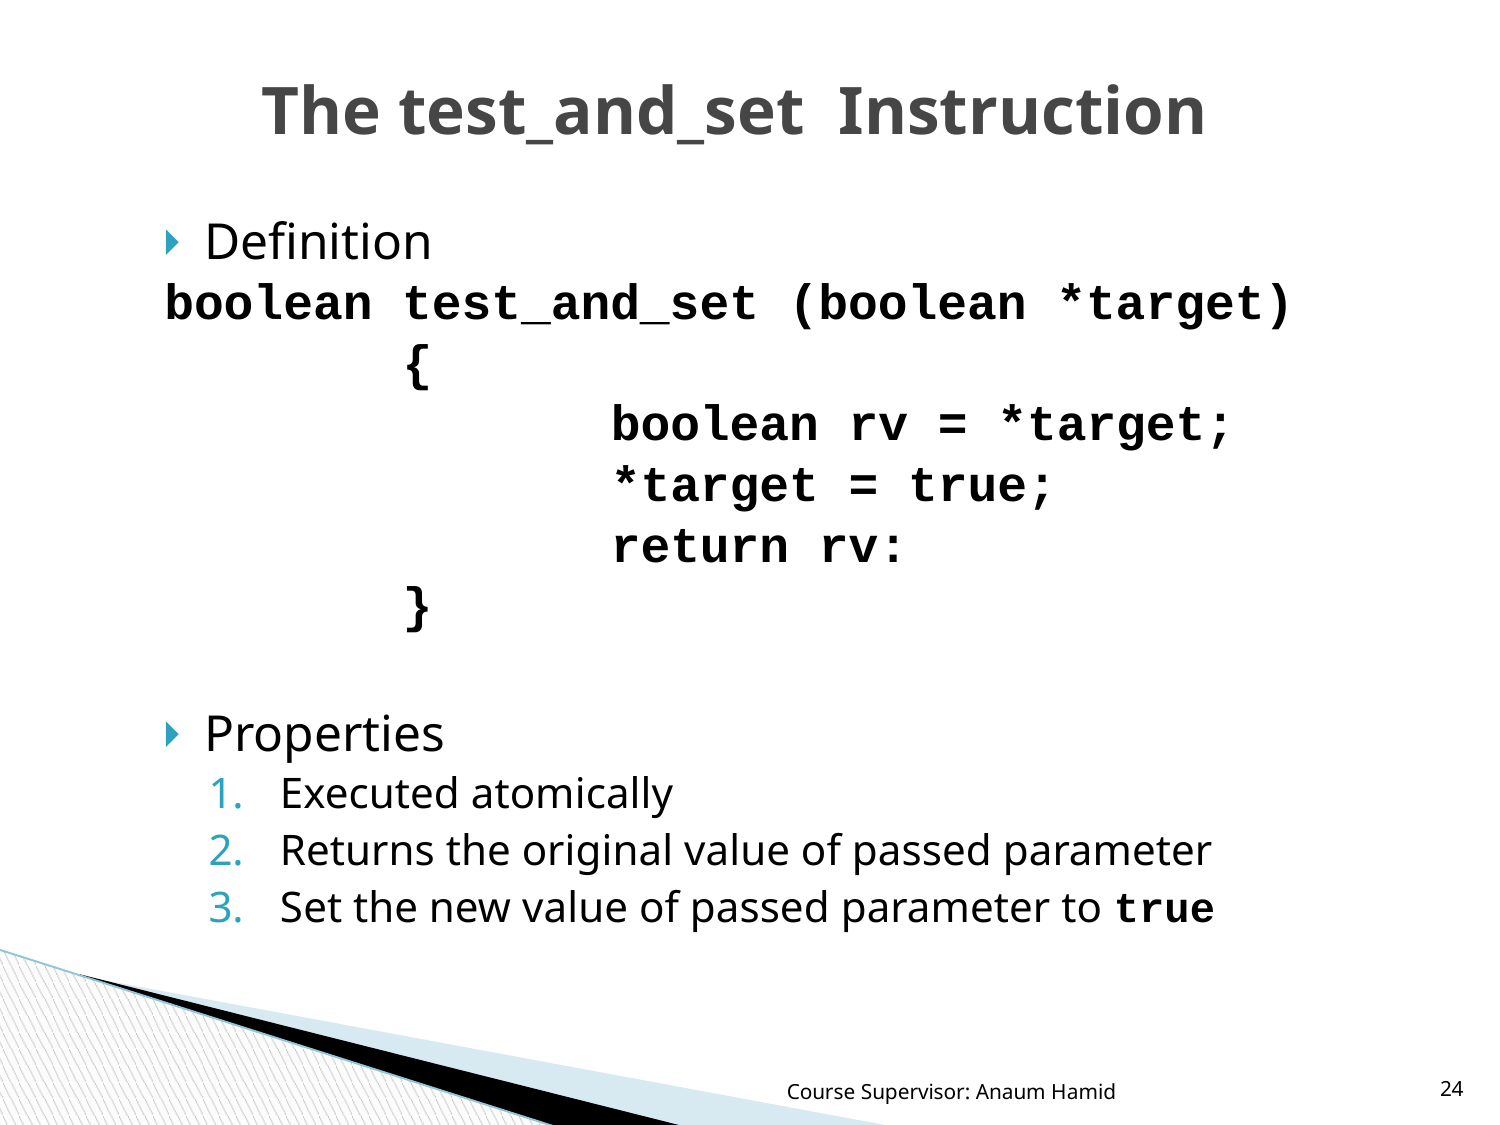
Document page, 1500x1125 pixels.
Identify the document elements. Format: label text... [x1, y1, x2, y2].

slide_number ‹#› [1418, 1051, 1479, 1112]
list Definition boolean test_and_set (boolean *target) { boolean rv = *target; *target = true; return rv: } Properties Executed atomically Returns the original value of passed parameter Set the new value of passed parameter to true [132, 202, 1393, 949]
footer Course Supervisor: Anaum Hamid [718, 1051, 1132, 1112]
title The test_and_set Instruction [68, 61, 1419, 156]
